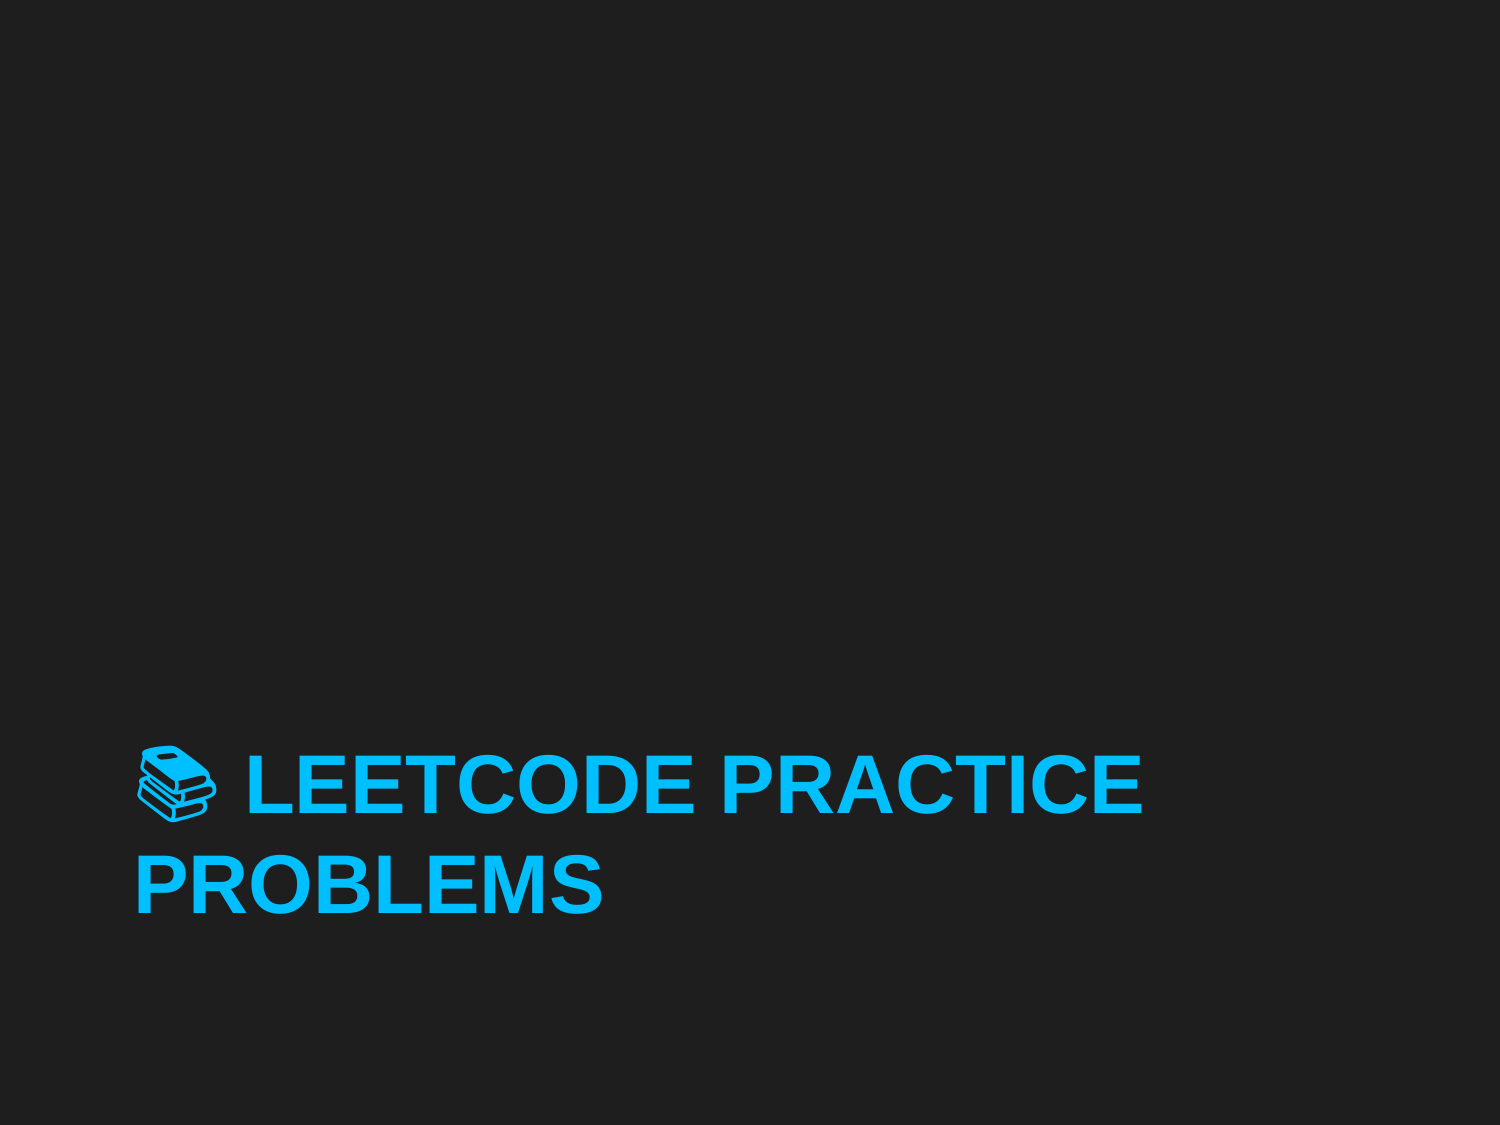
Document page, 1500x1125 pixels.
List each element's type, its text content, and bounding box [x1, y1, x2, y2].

title 📚 LeetCode Practice Problems [118, 722, 1394, 947]
